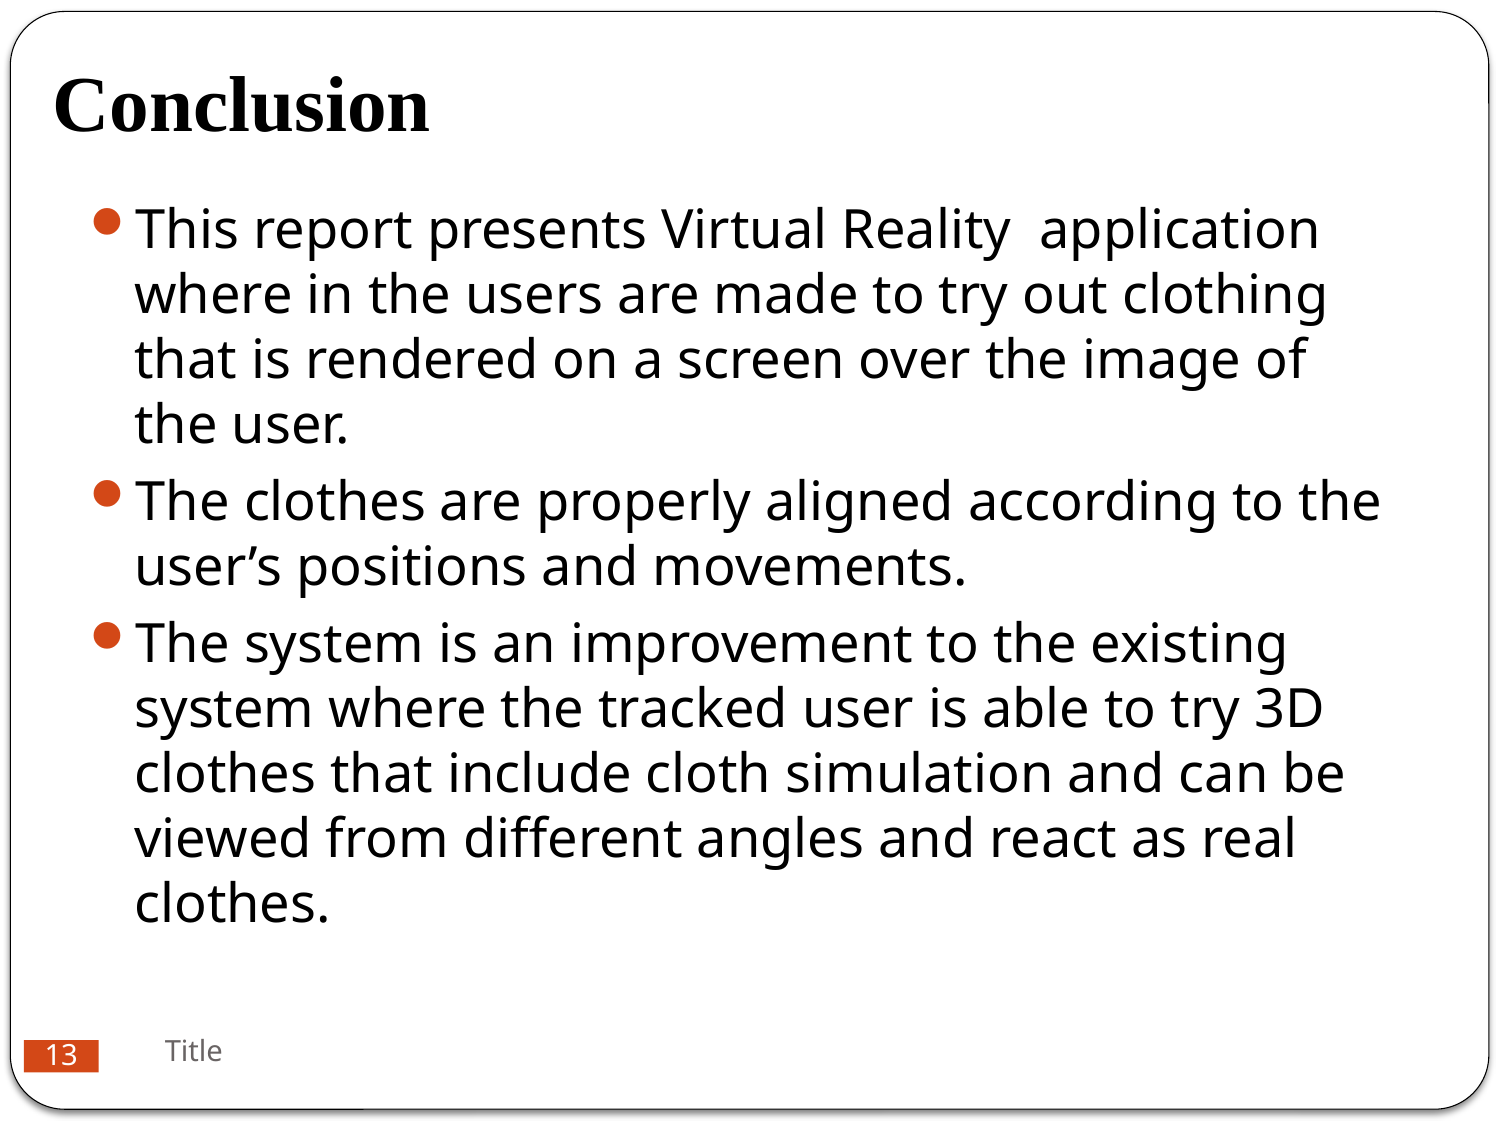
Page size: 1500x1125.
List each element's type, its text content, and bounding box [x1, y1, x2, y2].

text_box Title [149, 1012, 1413, 1088]
text_box 10 [23, 1040, 99, 1073]
text_box This report presents Virtual Reality application where in the users are made to try out clothing that is rendered on a screen over the image of the user. The clothes are properly aligned according to the user’s positions and movements. The system is an improvement to the existing system where the tracked user is able to try 3D clothes that include cloth simulation and can be viewed from different angles and react as real clothes. [74, 187, 1413, 975]
text_box Conclusion [37, 24, 1313, 163]
